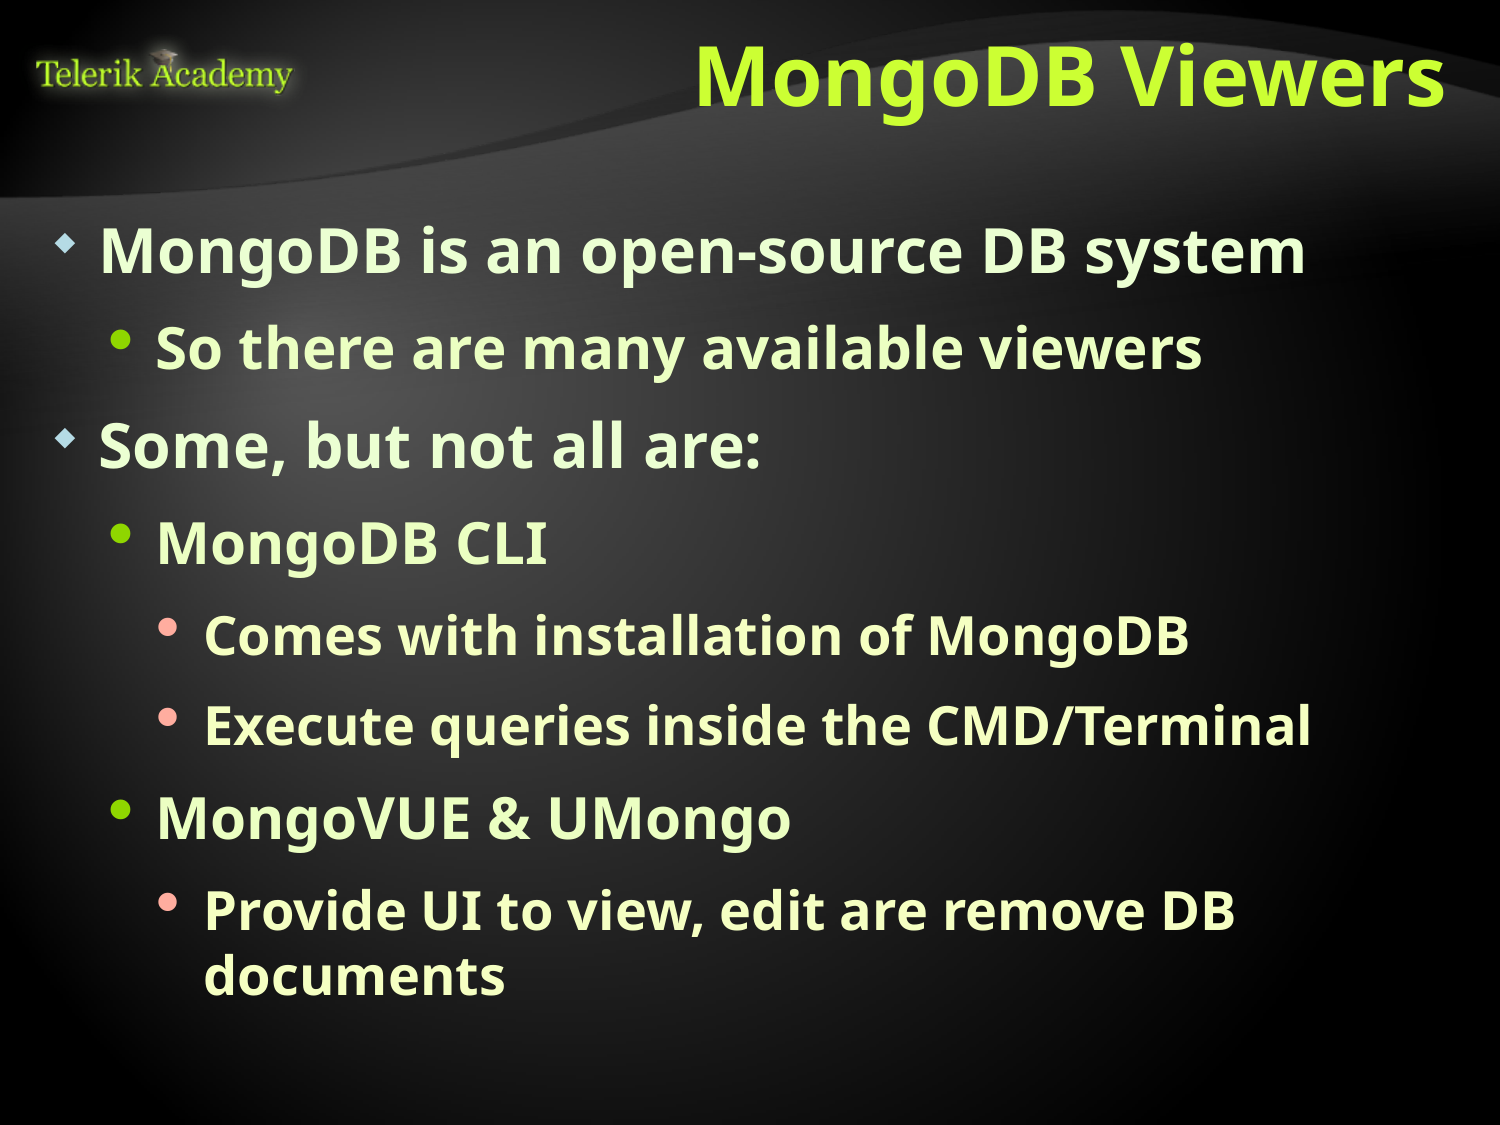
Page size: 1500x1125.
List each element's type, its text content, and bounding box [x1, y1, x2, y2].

title MongoDB Viewers [300, 12, 1463, 150]
list MongoDB is an open-source DB system So there are many available viewers Some, but not all are: MongoDB CLI Comes with installation of MongoDB Execute queries inside the CMD/Terminal MongoVUE & UMongo Provide UI to view, edit are remove DB documents [37, 203, 1463, 1100]
picture [0, 0, 1500, 1125]
